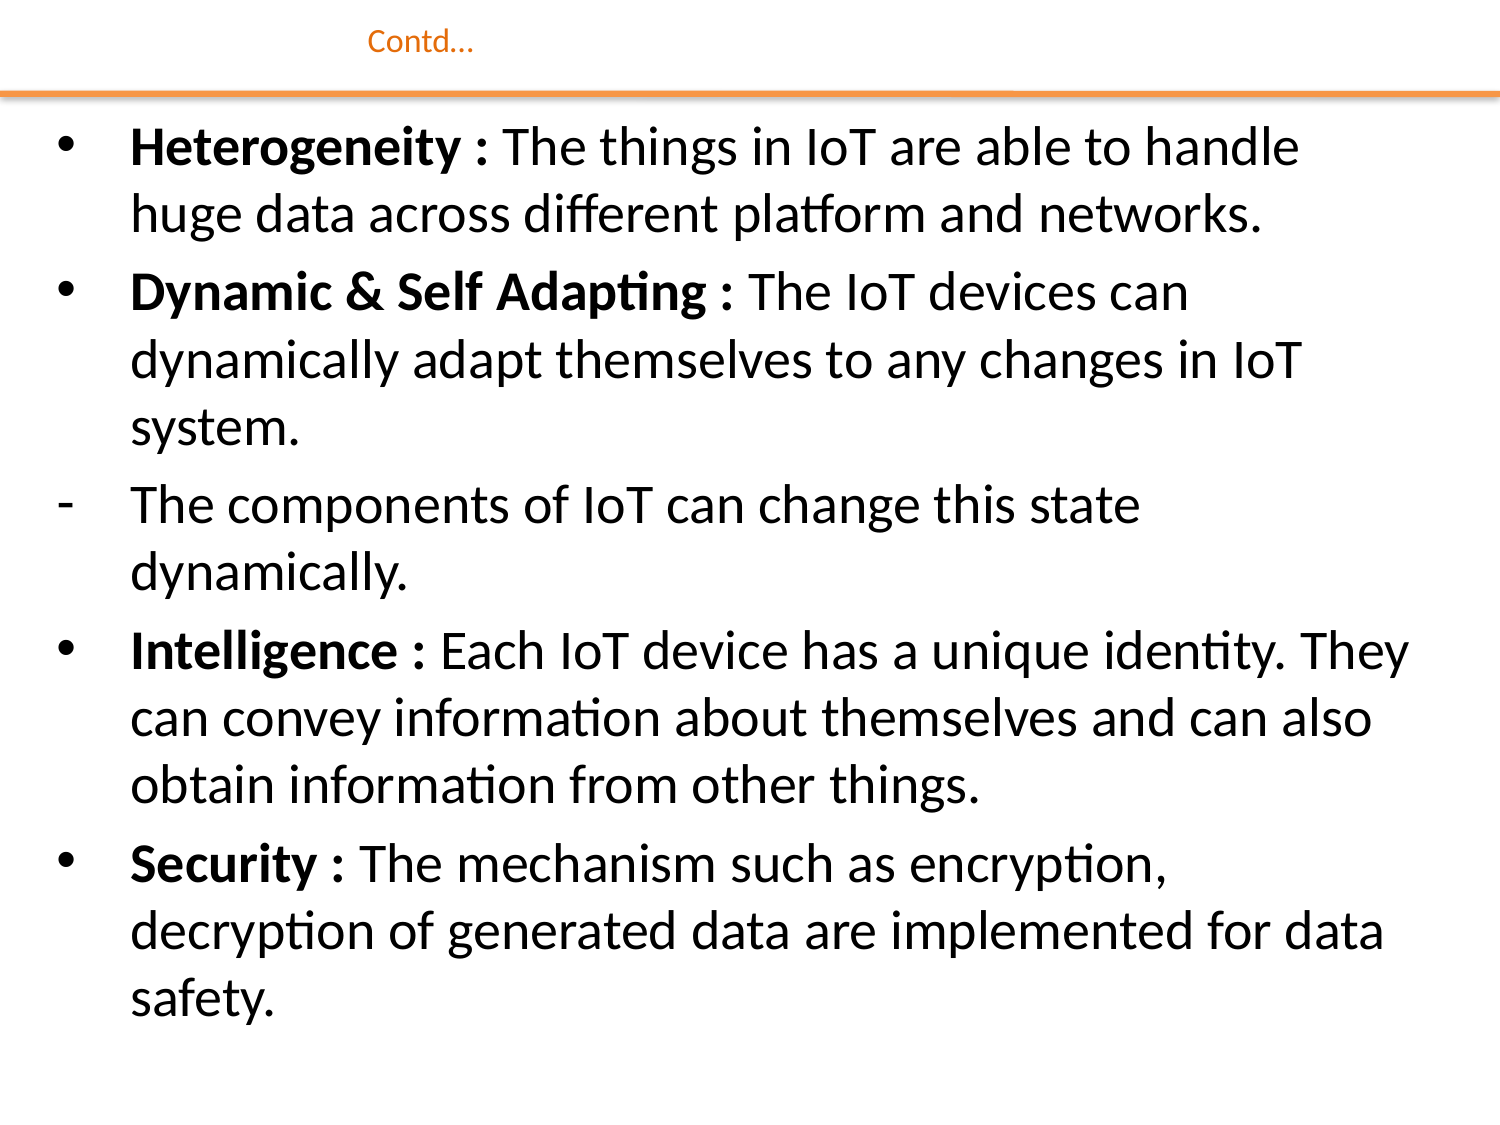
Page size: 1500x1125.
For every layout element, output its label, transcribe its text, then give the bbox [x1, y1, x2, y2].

title Contd… [112, 10, 1388, 67]
subtitle Heterogeneity : The things in IoT are able to handle huge data across different platform and networks. Dynamic & Self Adapting : The IoT devices can dynamically adapt themselves to any changes in IoT system. The components of IoT can change this state dynamically. Intelligence : Each IoT device has a unique identity. They can convey information about themselves and can also obtain information from other things. Security : The mechanism such as encryption, decryption of generated data are implemented for data safety. [41, 101, 1436, 1043]
